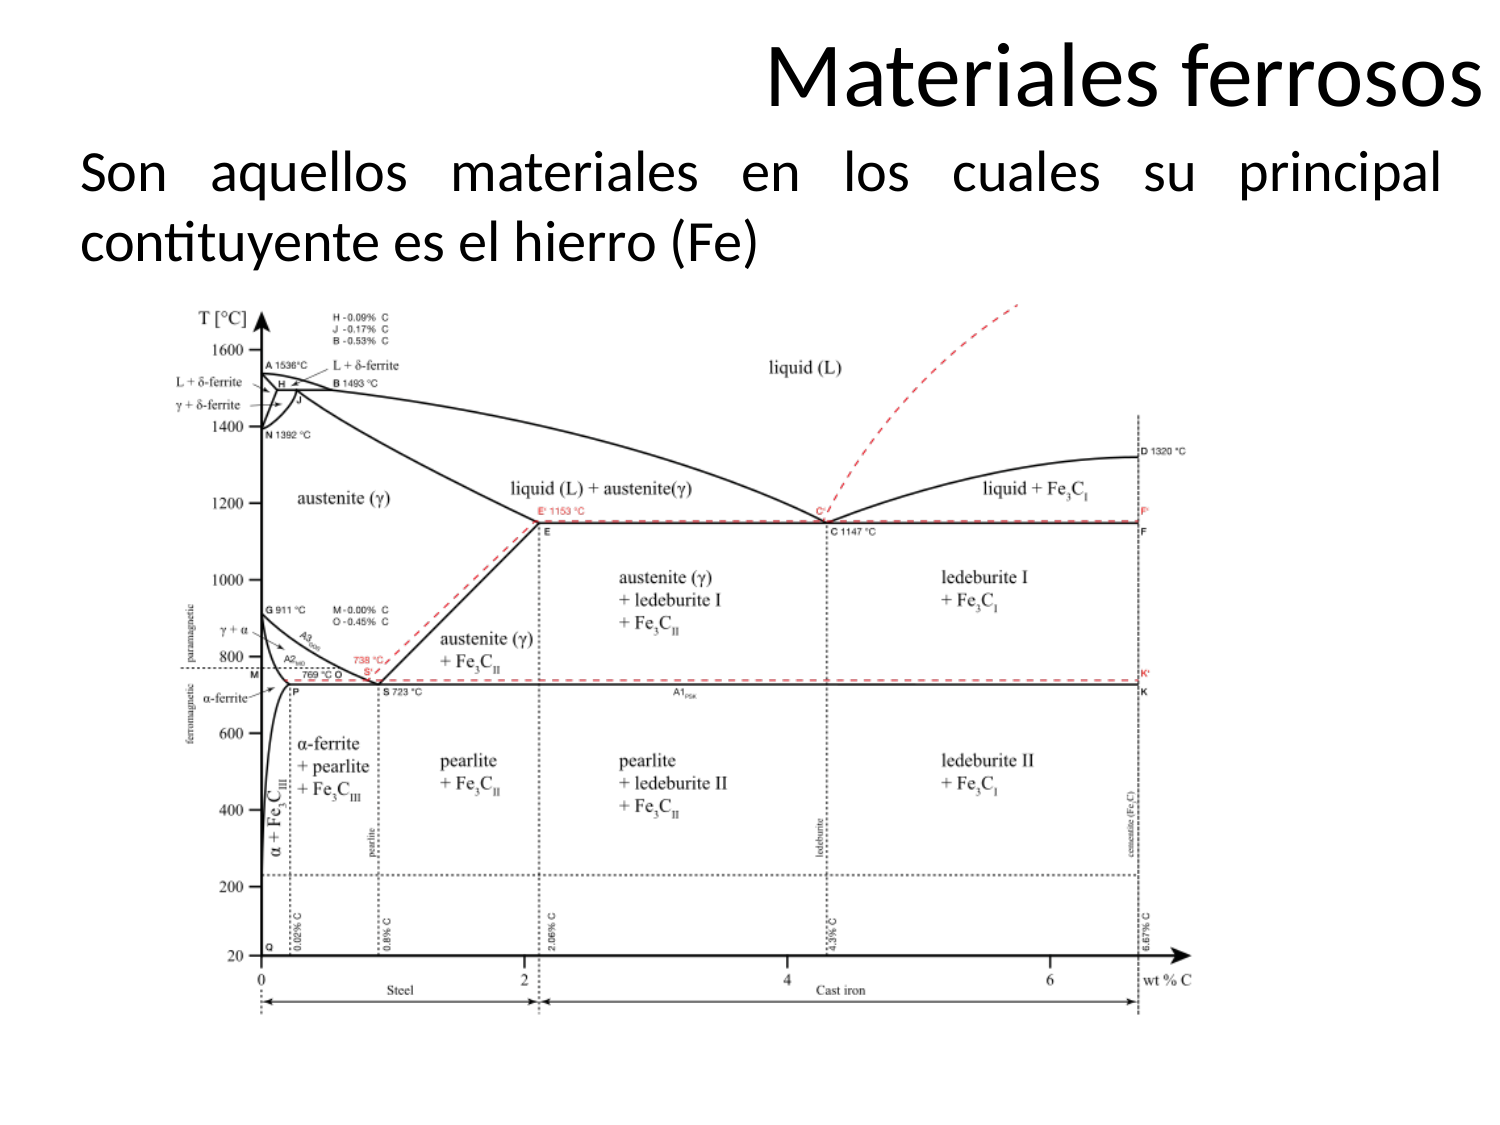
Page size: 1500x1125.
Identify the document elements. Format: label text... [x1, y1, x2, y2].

subtitle Son aquellos materiales en los cuales su principal contituyente es el hierro (Fe) [64, 125, 1459, 362]
picture [170, 290, 1224, 1021]
title Materiales ferrosos [17, 3, 1500, 138]
